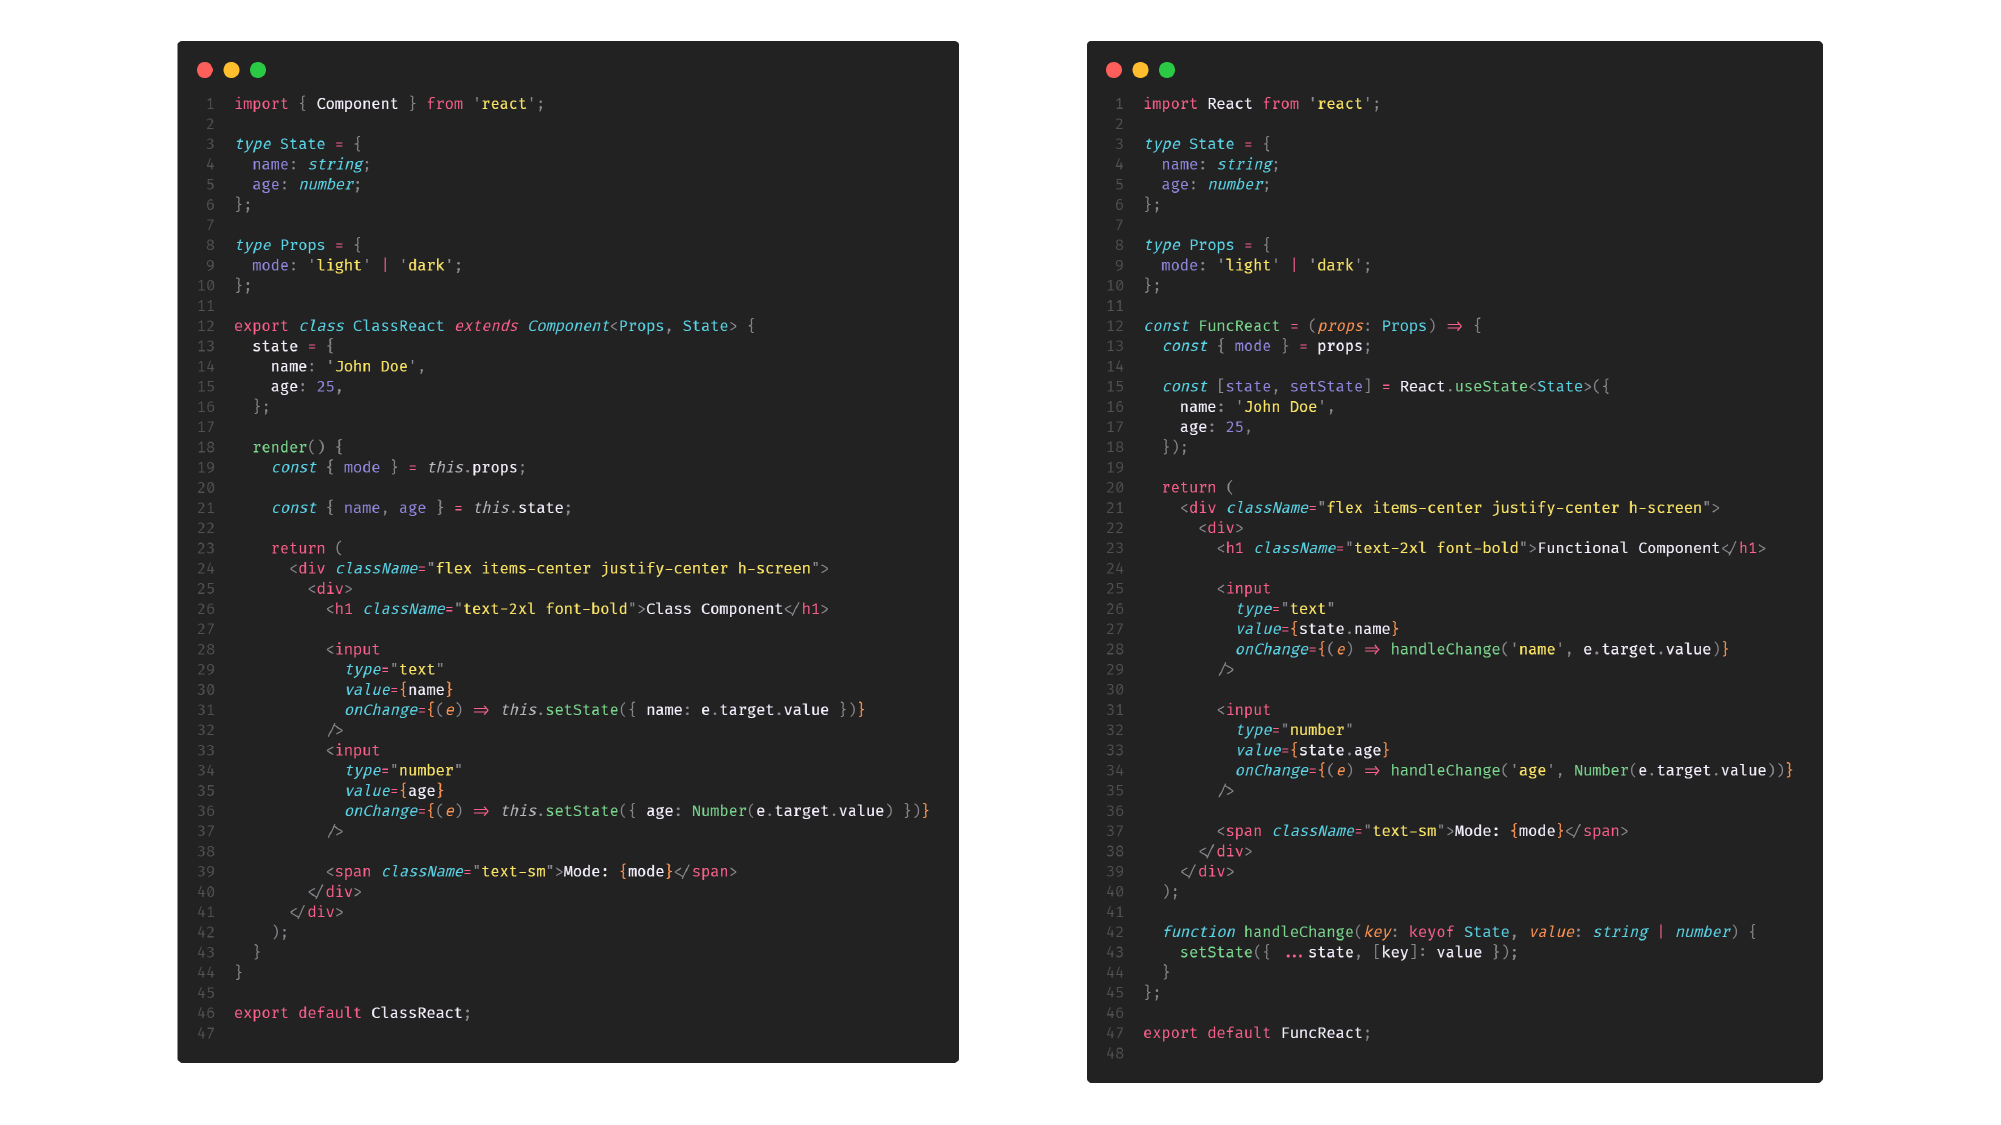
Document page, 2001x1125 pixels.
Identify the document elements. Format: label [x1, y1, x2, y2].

picture [1045, 0, 1865, 1125]
picture [135, 0, 1001, 1105]
